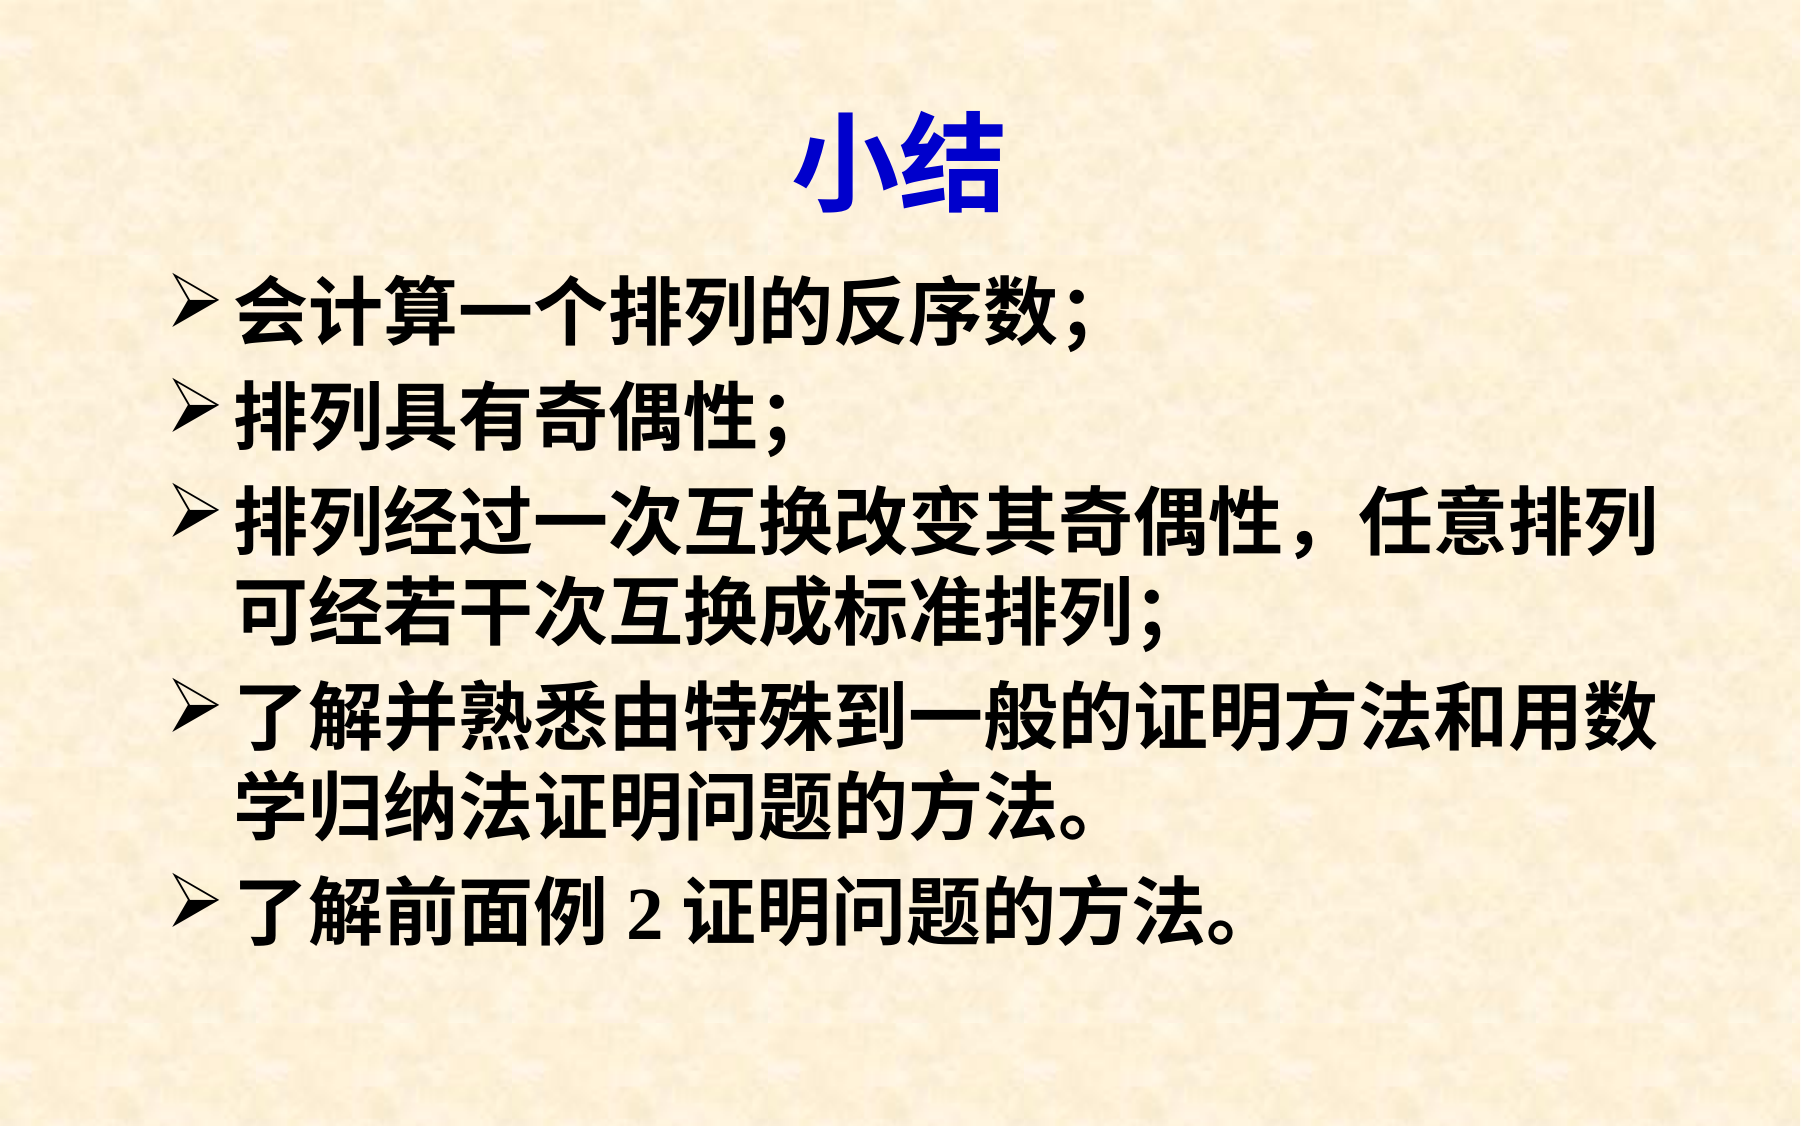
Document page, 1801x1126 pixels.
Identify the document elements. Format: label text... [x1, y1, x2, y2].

list 会计算一个排列的反序数； 排列具有奇偶性； 排列经过一次互换改变其奇偶性，任意排列可经若干次互换成标准排列； 了解并熟悉由特殊到一般的证明方法和用数学归纳法证明问题的方法。 了解前面例2证明问题的方法。 [148, 255, 1679, 966]
title 小结 [134, 66, 1665, 254]
picture [0, 0, 1801, 1126]
